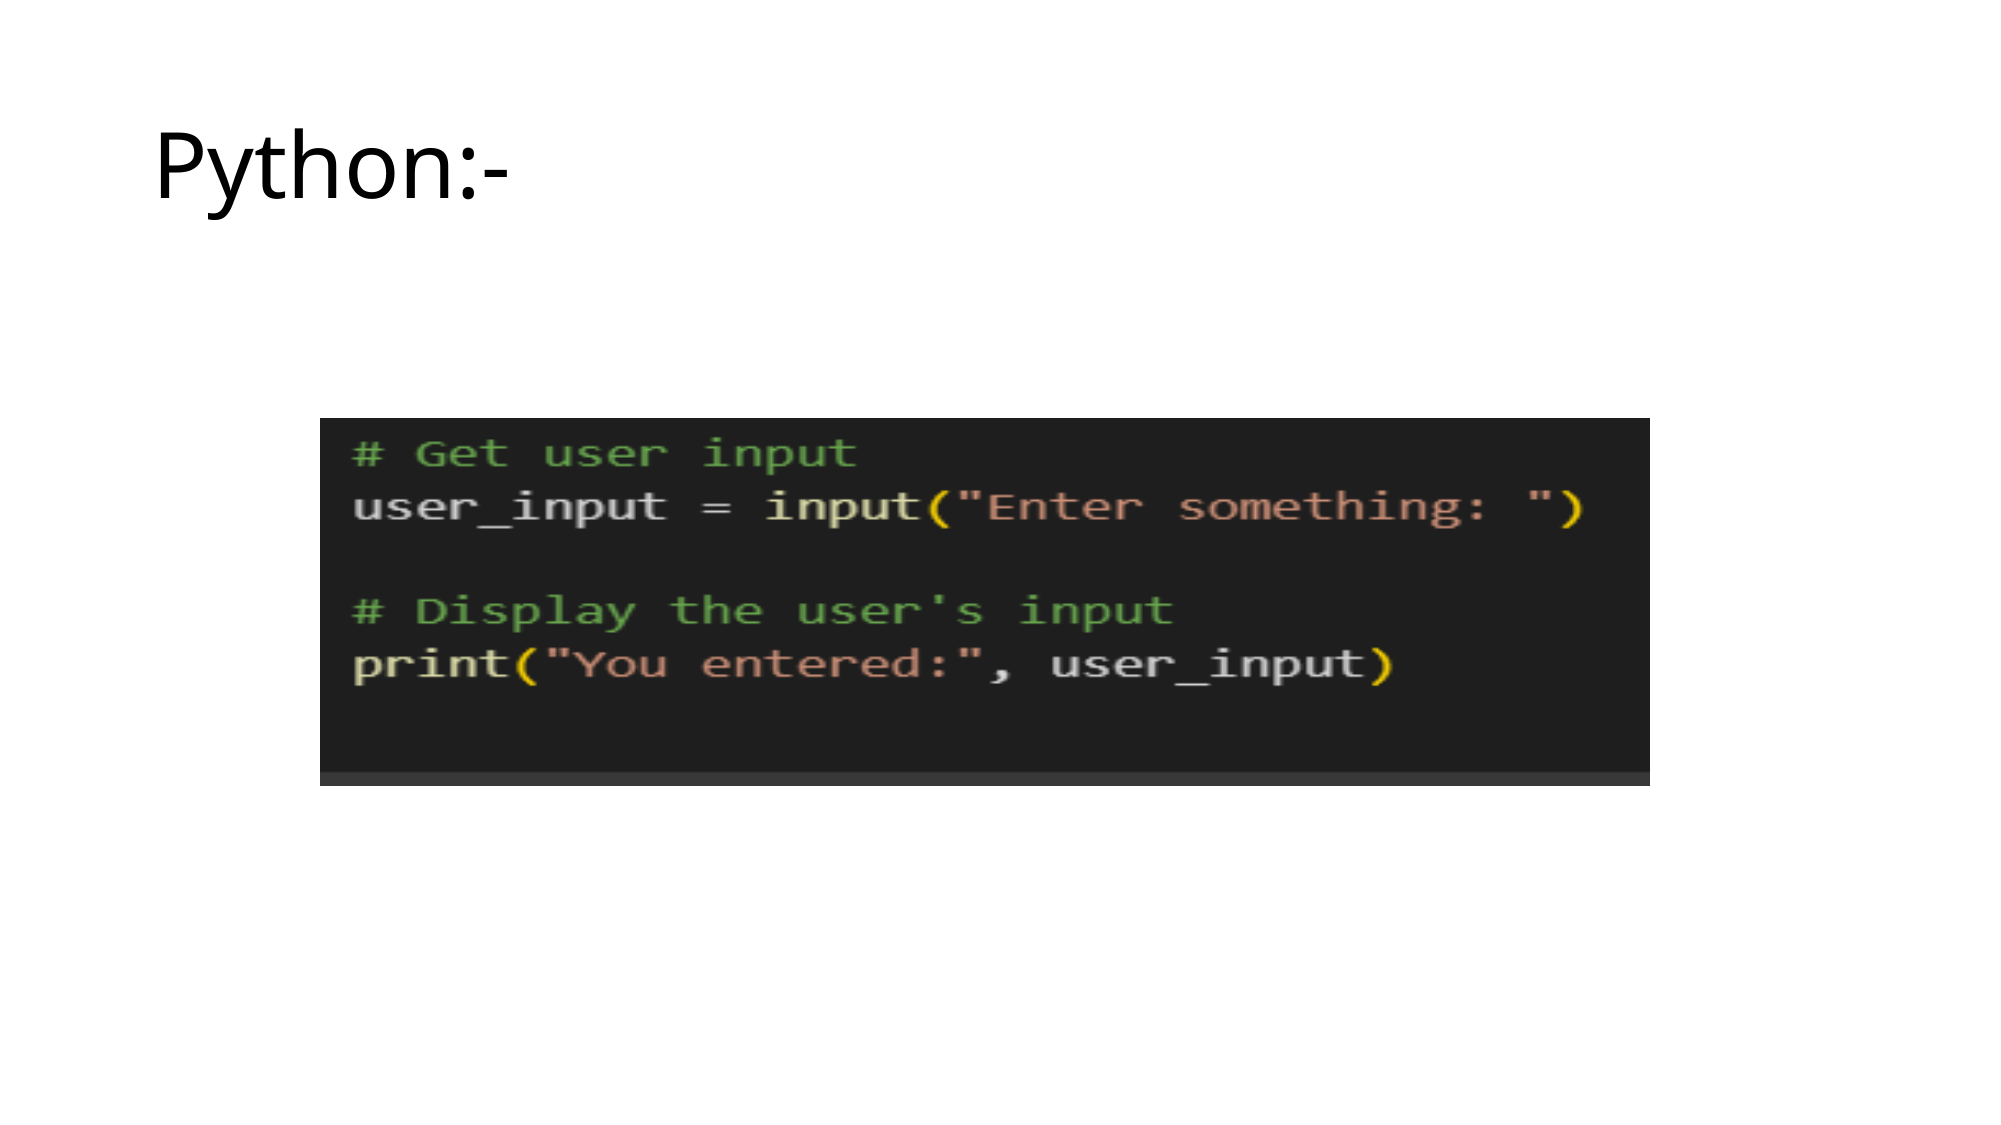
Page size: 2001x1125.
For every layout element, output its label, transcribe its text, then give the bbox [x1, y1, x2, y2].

title Python:- [137, 59, 1863, 278]
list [319, 418, 1650, 787]
